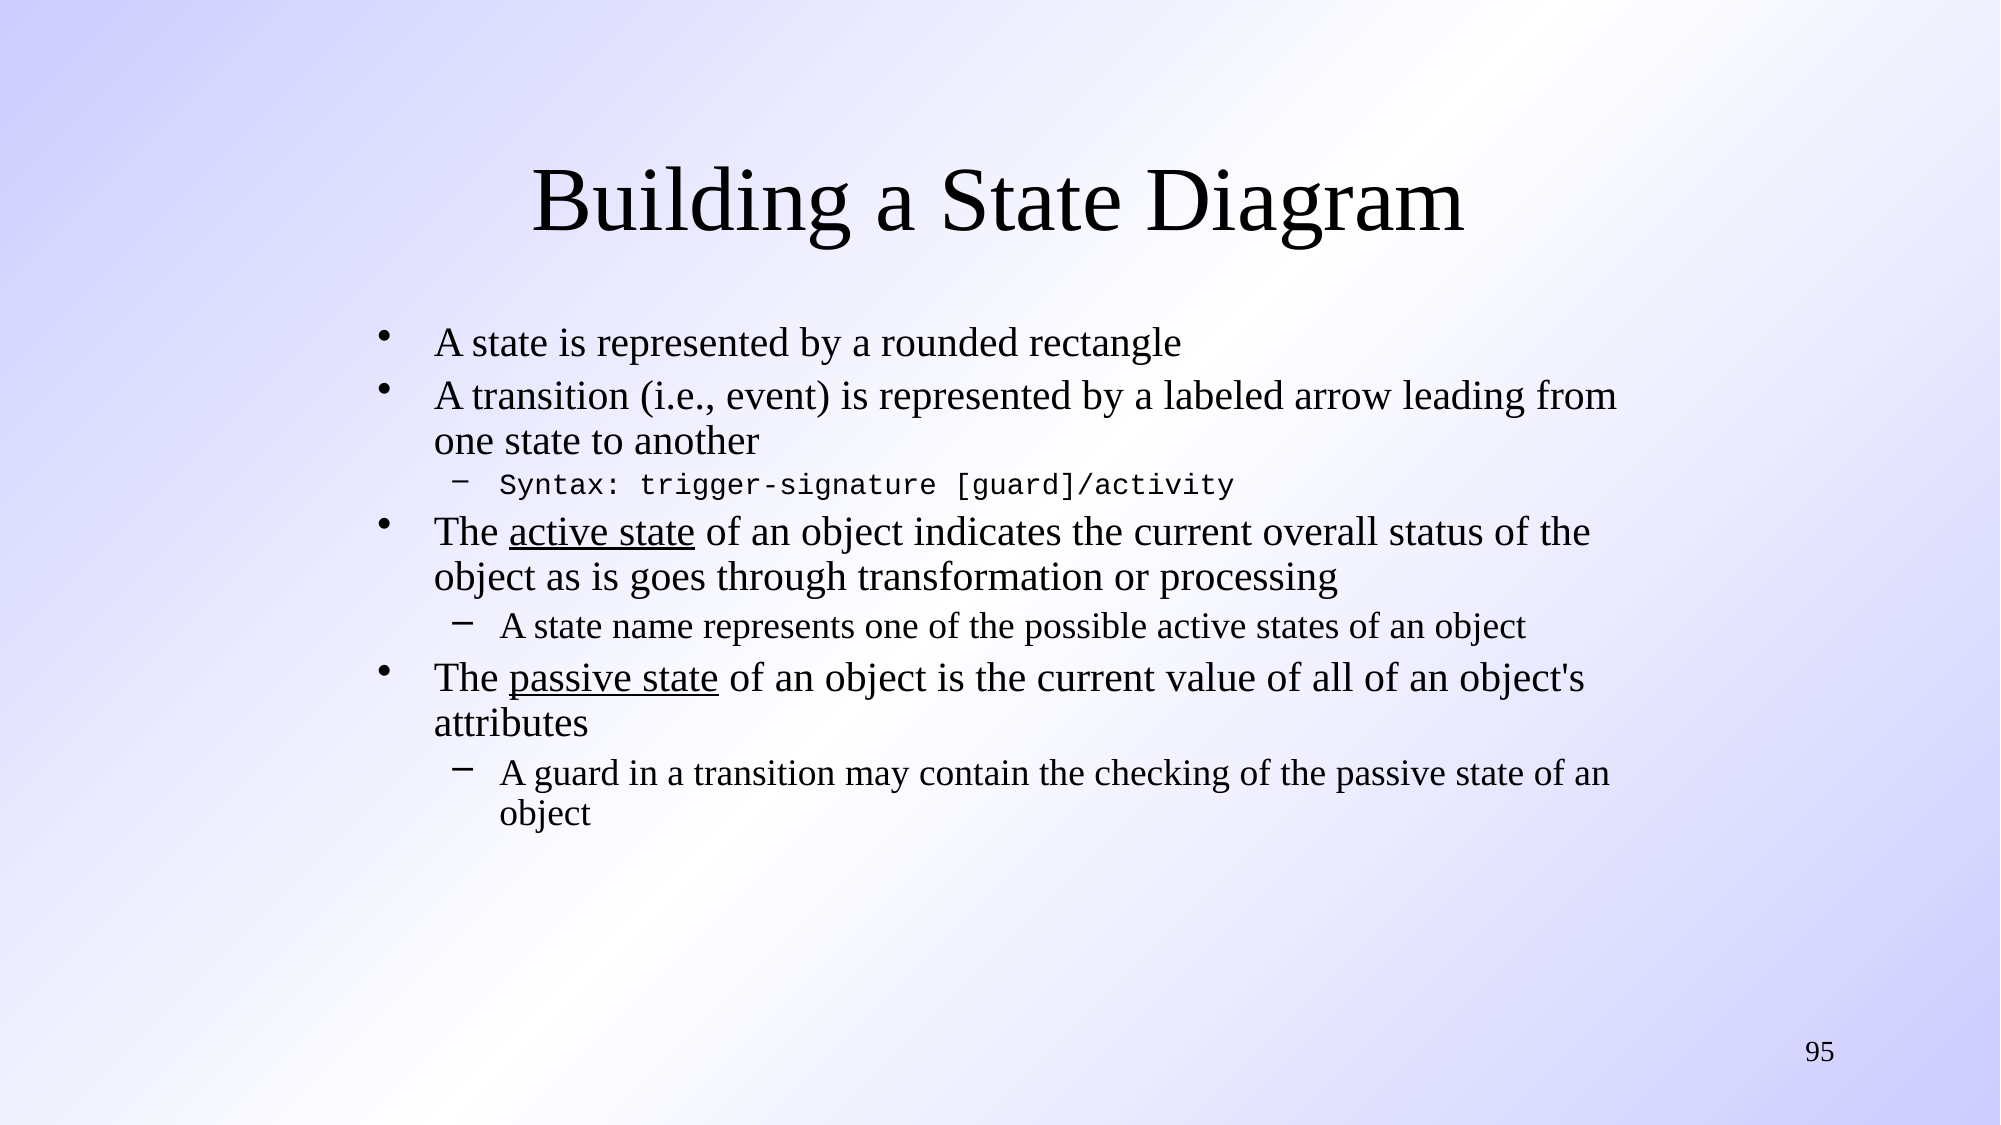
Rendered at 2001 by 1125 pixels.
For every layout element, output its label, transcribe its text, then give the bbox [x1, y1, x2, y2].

title Building a State Diagram [150, 99, 1850, 288]
list A state is represented by a rounded rectangle A transition (i.e., event) is represented by a labeled arrow leading from one state to another Syntax: trigger-signature [guard]/activity The active state of an object indicates the current overall status of the object as is goes through transformation or processing A state name represents one of the possible active states of an object The passive state of an object is the current value of all of an object's attributes A guard in a transition may contain the checking of the passive state of an object [362, 312, 1638, 988]
slide_number 95 [1433, 1024, 1851, 1101]
